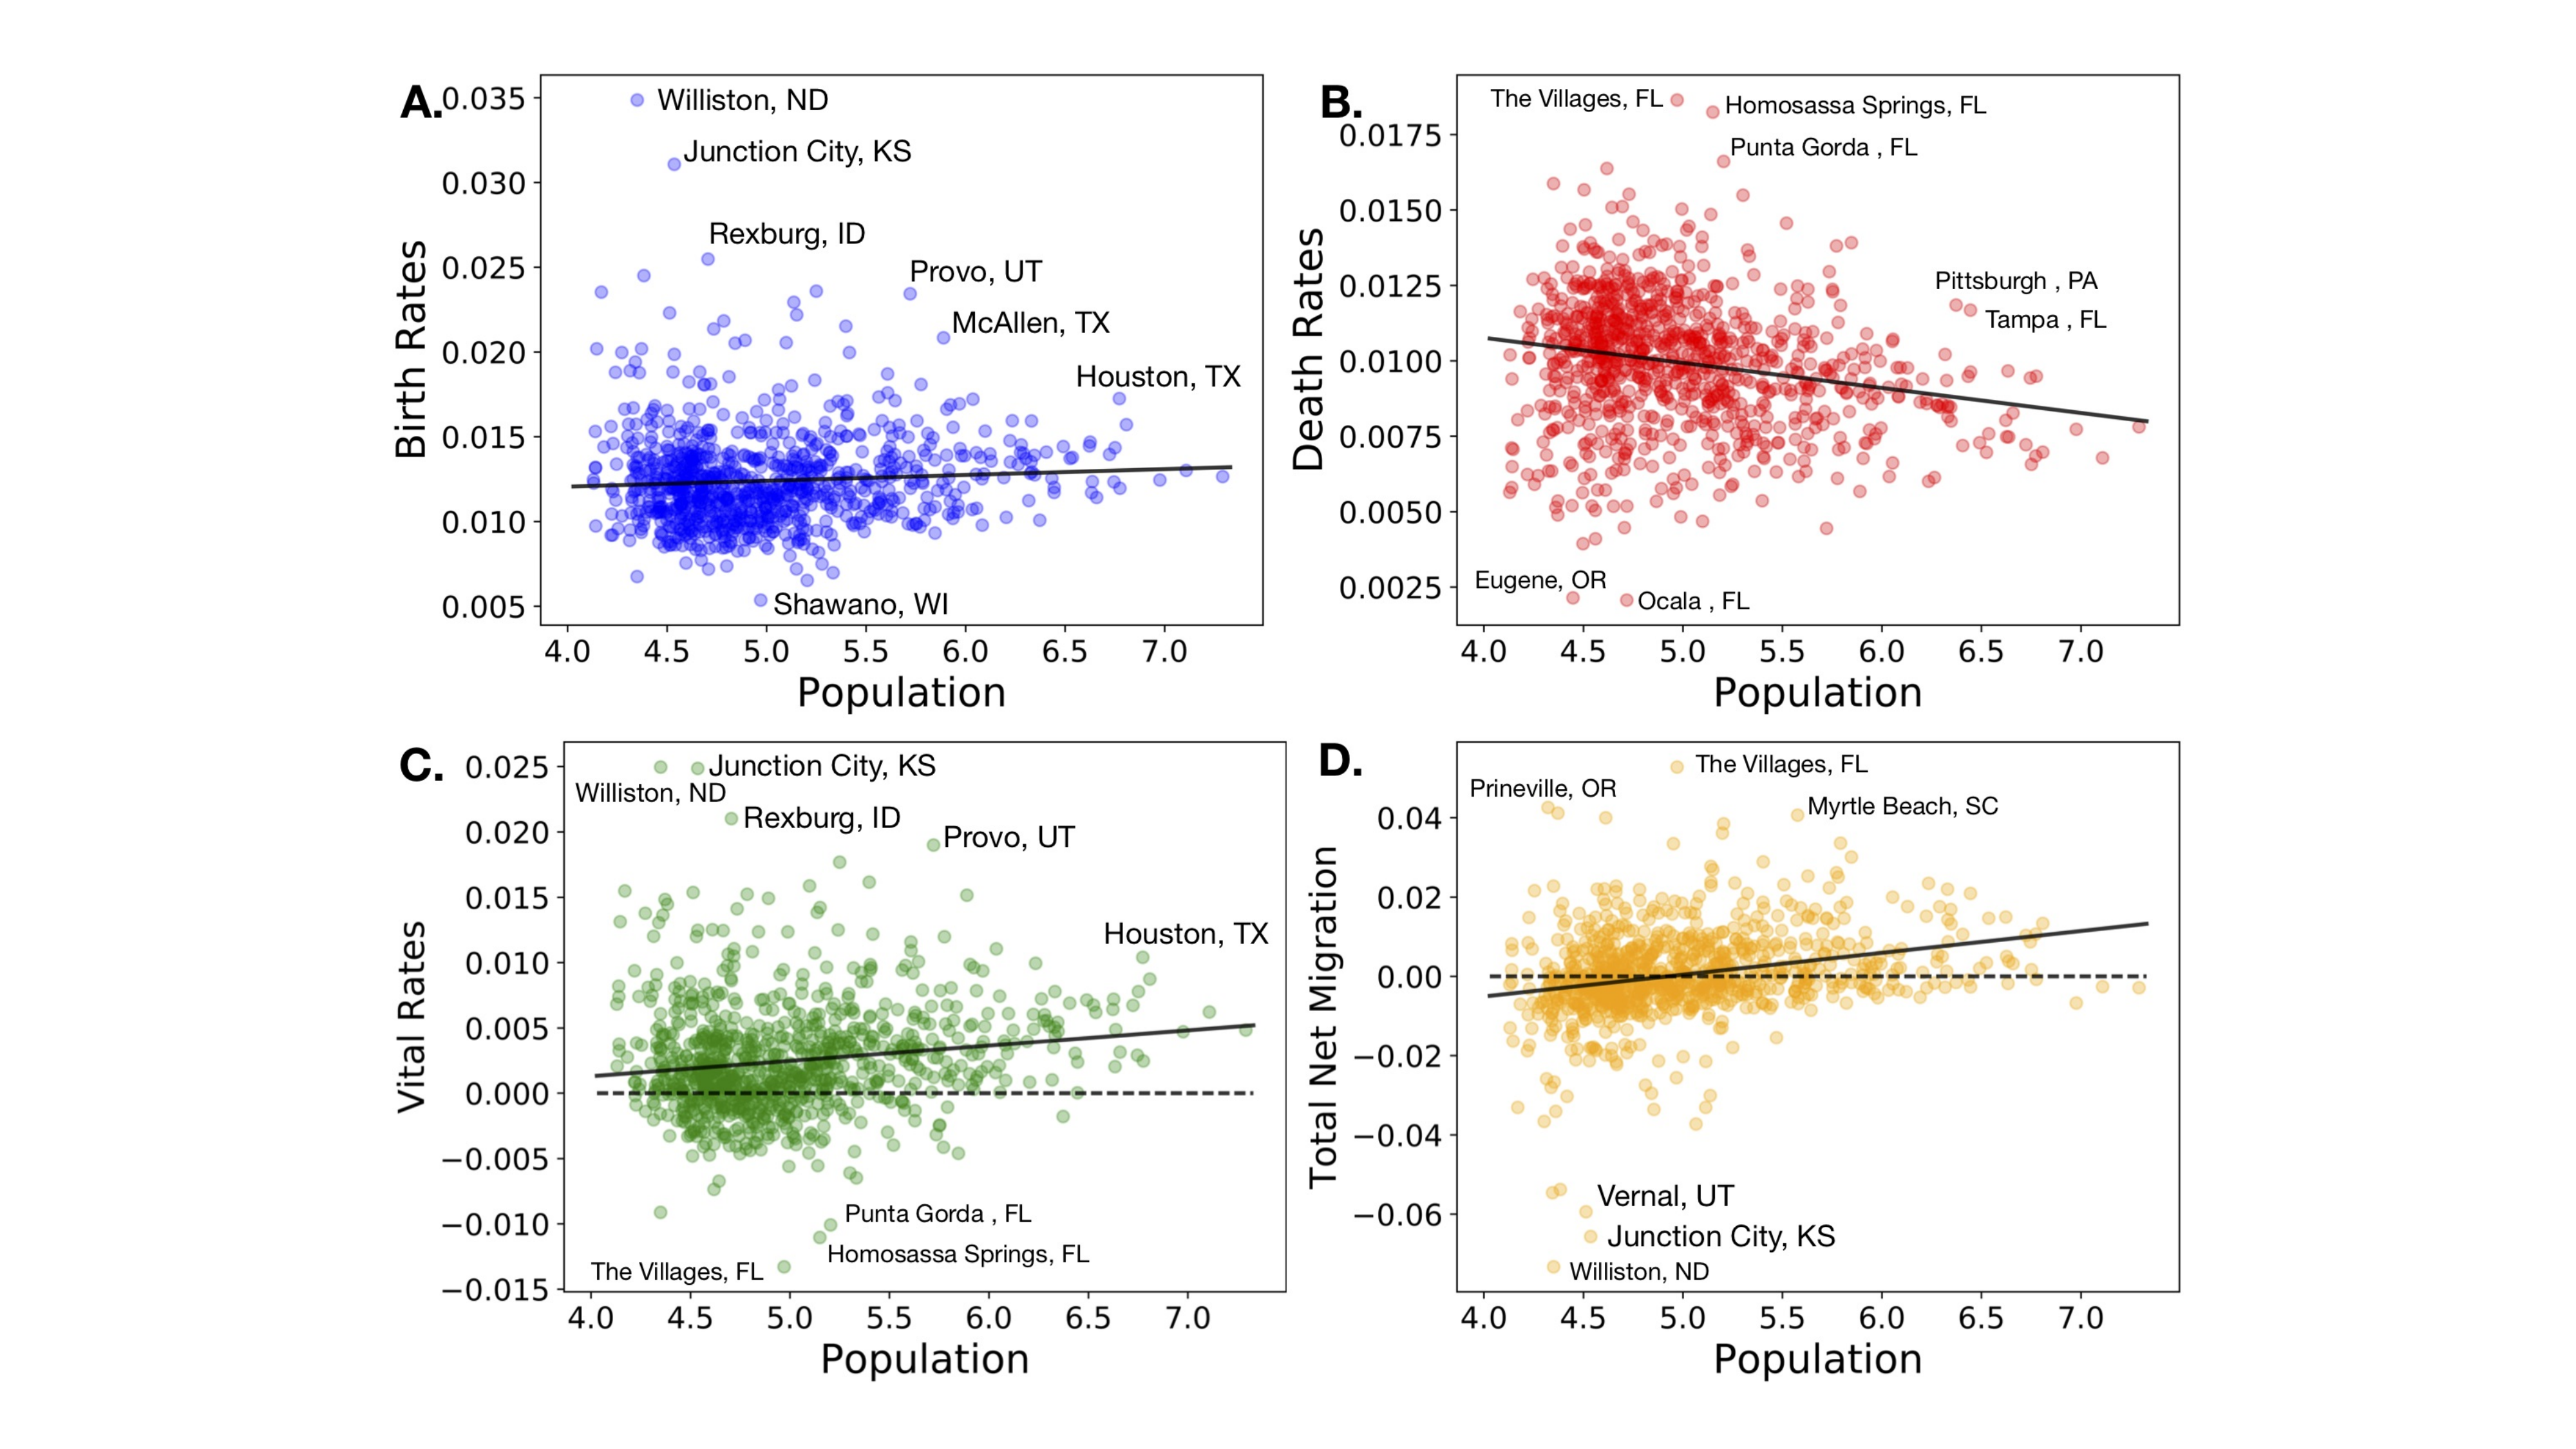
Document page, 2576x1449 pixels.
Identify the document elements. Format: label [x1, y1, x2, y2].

picture [392, 52, 2184, 1397]
